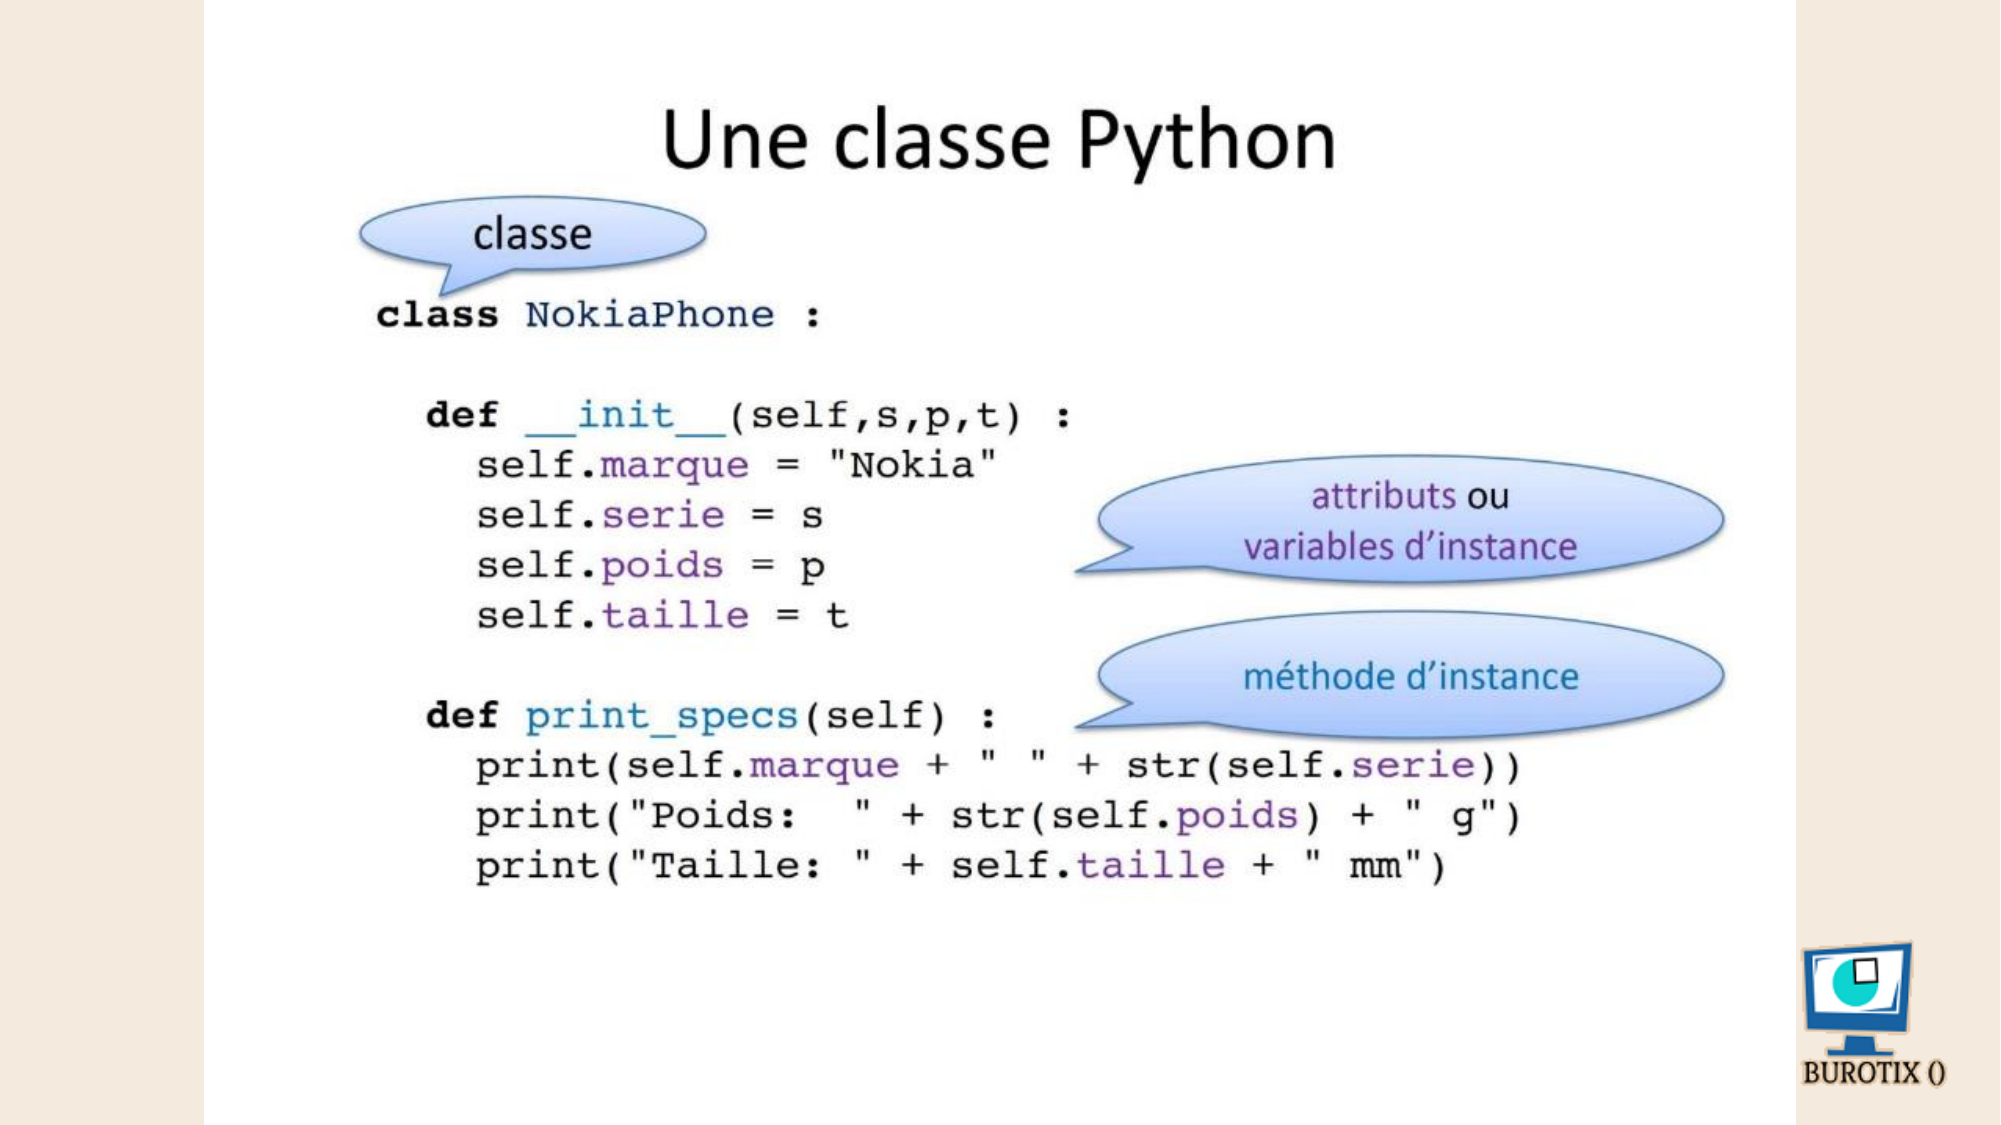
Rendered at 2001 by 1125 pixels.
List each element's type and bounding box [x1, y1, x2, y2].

picture [204, 0, 1949, 1125]
